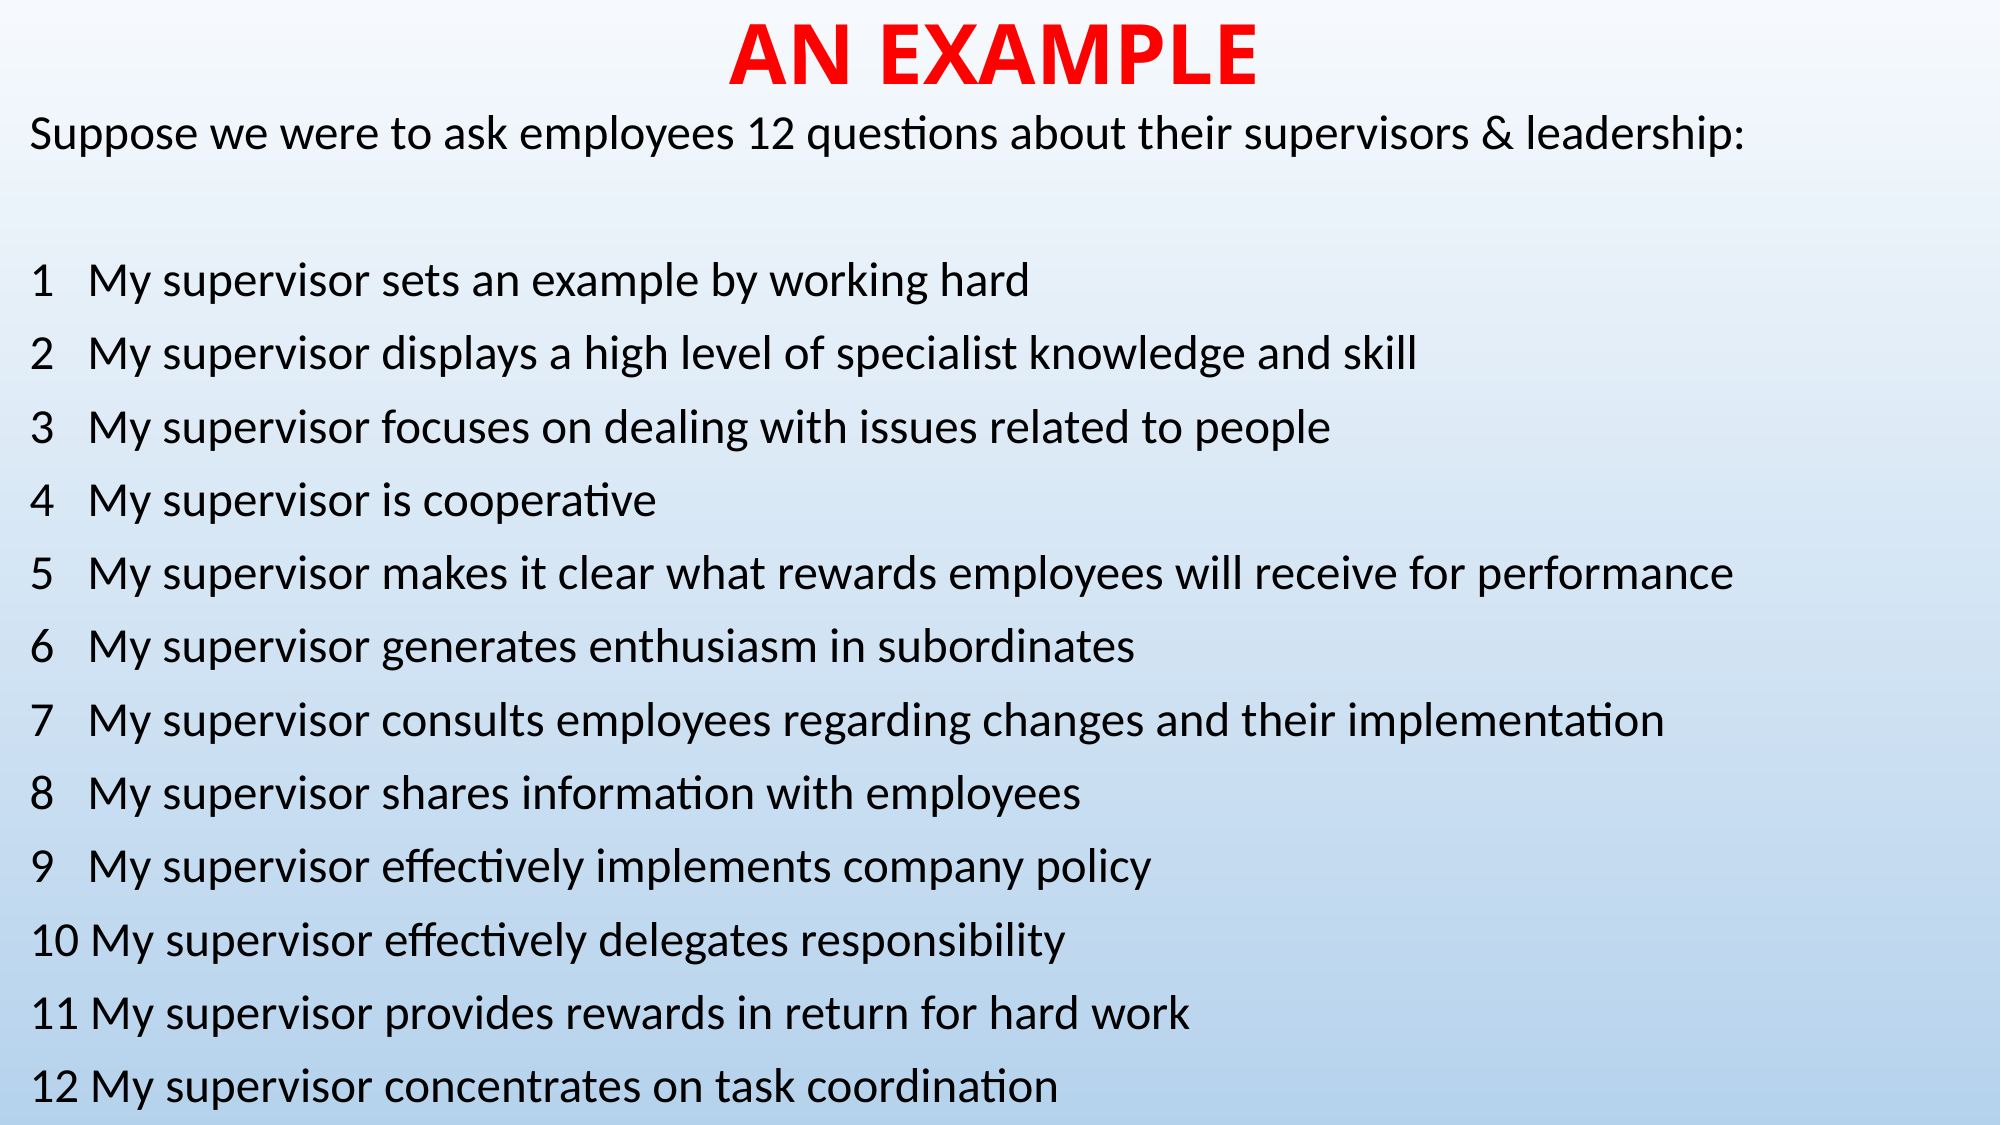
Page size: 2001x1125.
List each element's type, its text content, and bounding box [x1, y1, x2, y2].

list Suppose we were to ask employees 12 questions about their supervisors & leadership: 1 My supervisor sets an example by working hard 2 My supervisor displays a high level of specialist knowledge and skill 3 My supervisor focuses on dealing with issues related to people 4 My supervisor is cooperative 5 My supervisor makes it clear what rewards employees will receive for performance 6 My supervisor generates enthusiasm in subordinates 7 My supervisor consults employees regarding changes and their implementation 8 My supervisor shares information with employees 9 My supervisor effectively implements company policy 10 My supervisor effectively delegates responsibility 11 My supervisor provides rewards in return for hard work 12 My supervisor concentrates on task coordination [14, 100, 1986, 1125]
title AN EXAMPLE [320, 0, 1671, 100]
